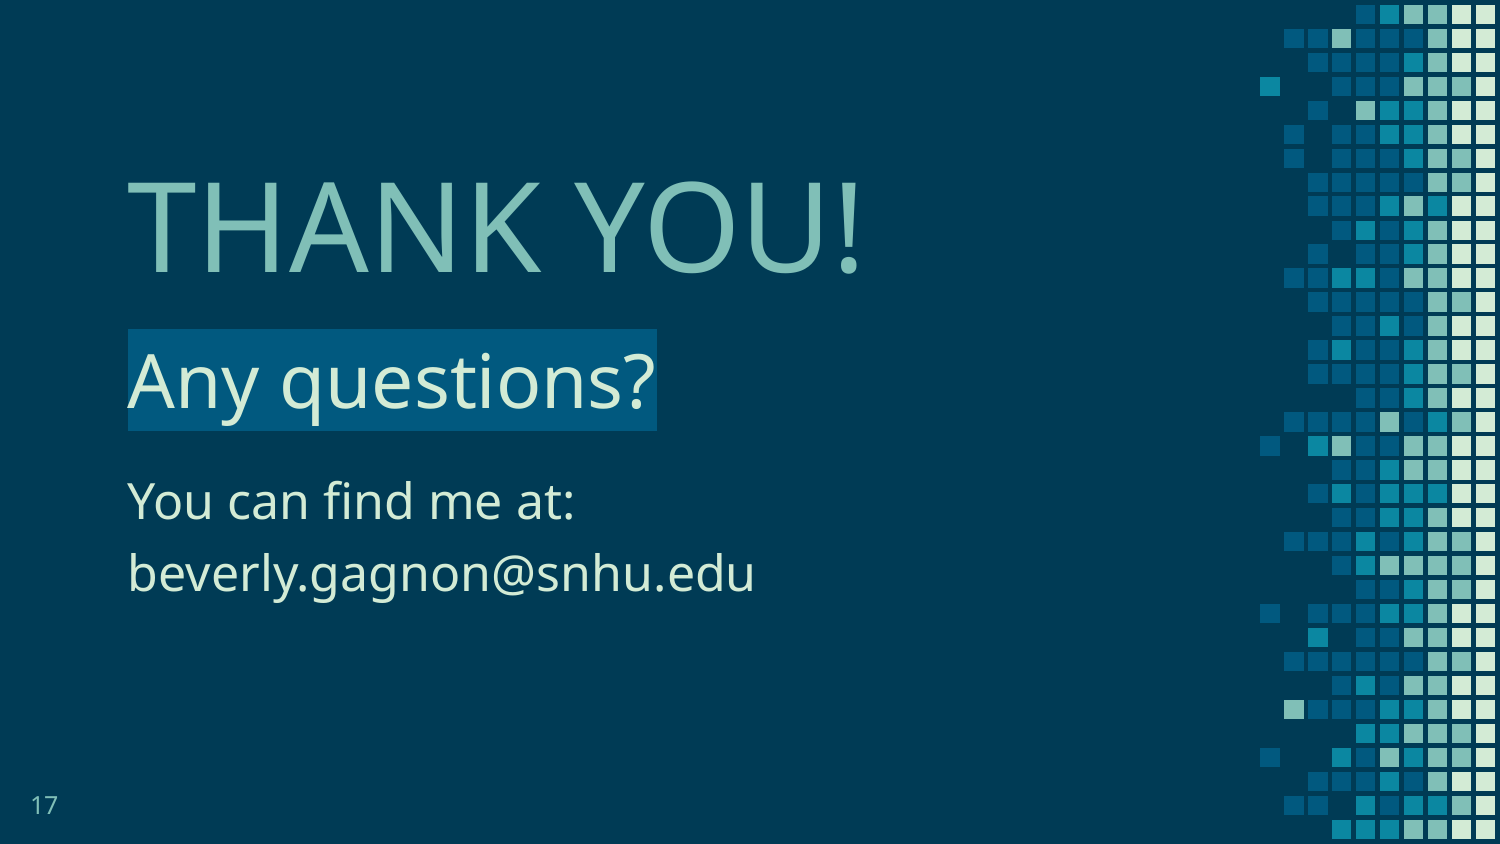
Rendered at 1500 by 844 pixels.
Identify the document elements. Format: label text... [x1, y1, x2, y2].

list You can find me at: beverly.gagnon@snhu.edu [112, 454, 911, 719]
slide_number 17 [15, 774, 105, 839]
subtitle Any questions? [112, 319, 911, 448]
title THANK YOU! [112, 122, 911, 313]
